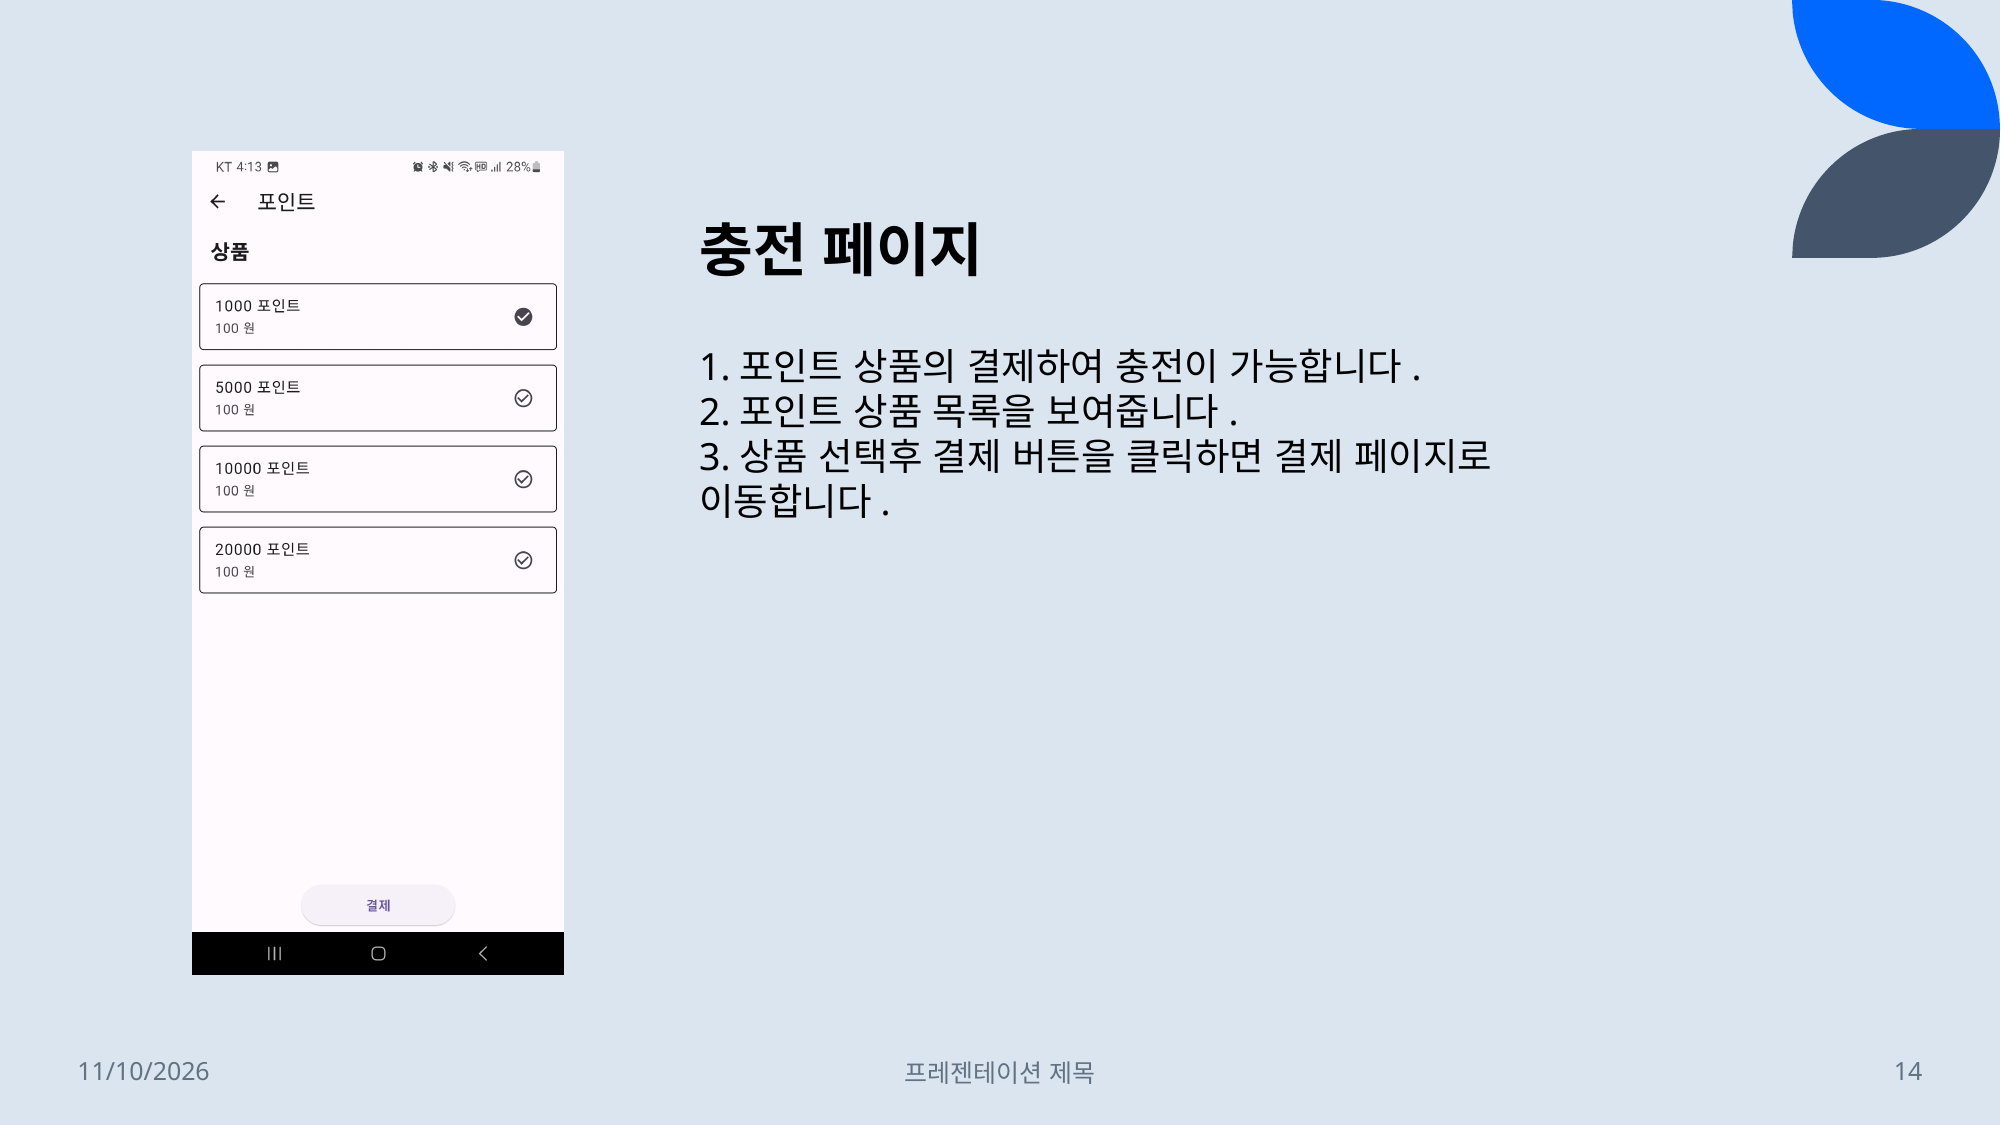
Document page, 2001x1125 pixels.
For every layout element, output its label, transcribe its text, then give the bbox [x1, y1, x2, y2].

footer 프레젠테이션 제목 [662, 1042, 1338, 1103]
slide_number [62, 1042, 342, 1103]
picture [192, 151, 564, 975]
title 충전 페이지 [684, 149, 1571, 292]
slide_number 14 [1665, 1042, 1938, 1103]
text_box 1.포인트 상품의 결제하여 충전이 가능합니다. 2.포인트 상품 목록을 보여줍니다. 3.상품 선택후 결제 버튼을 클릭하면 결제 페이지로 이동합니다. [684, 335, 1666, 531]
